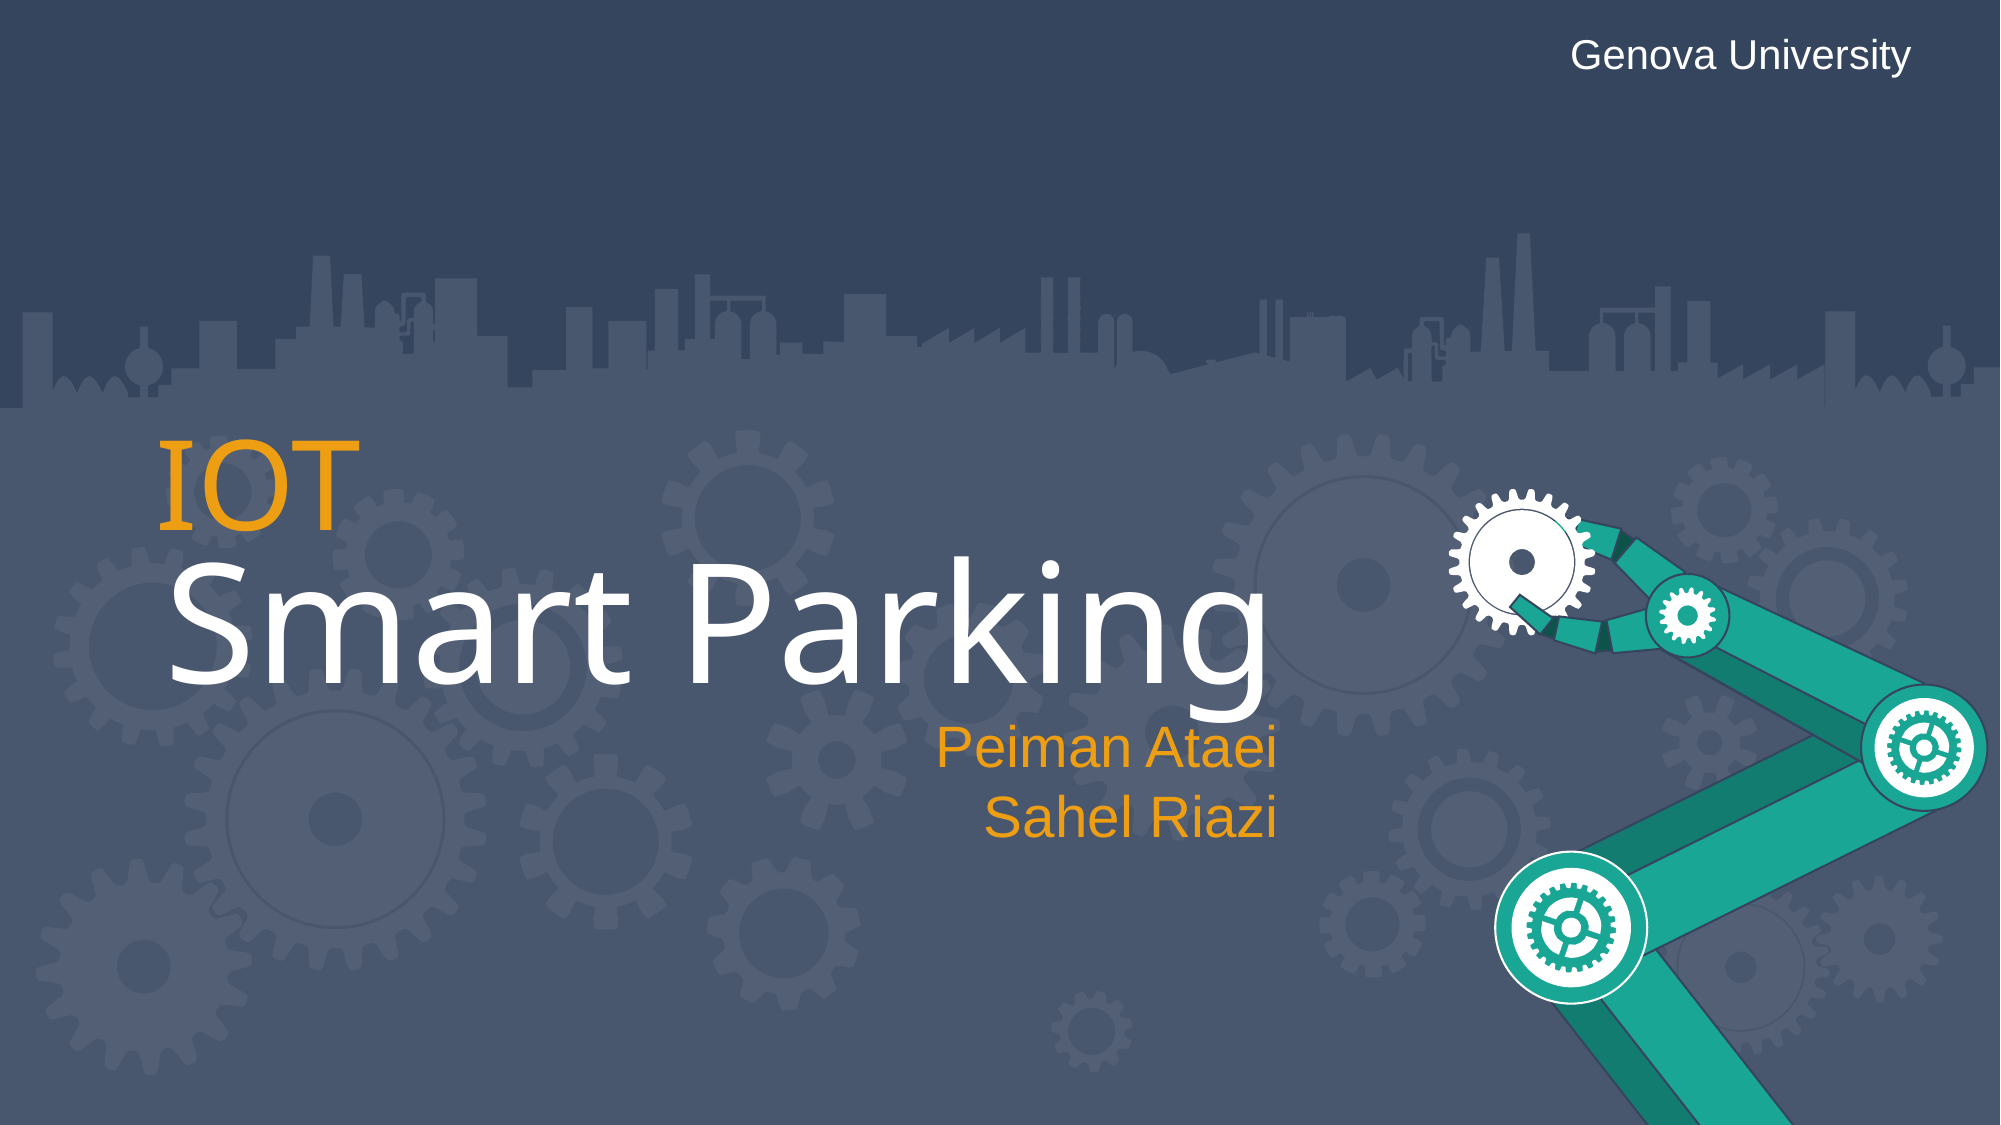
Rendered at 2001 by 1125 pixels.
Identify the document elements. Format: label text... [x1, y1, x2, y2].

text_box Peiman Ataei Sahel Riazi [878, 725, 1294, 857]
text_box IOT [57, 398, 459, 563]
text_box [1526, 572, 1730, 668]
text_box [1448, 503, 1487, 622]
text_box Genova University [1382, 21, 2000, 86]
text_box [1487, 489, 1988, 1102]
text_box Smart Parking [96, 509, 1347, 725]
